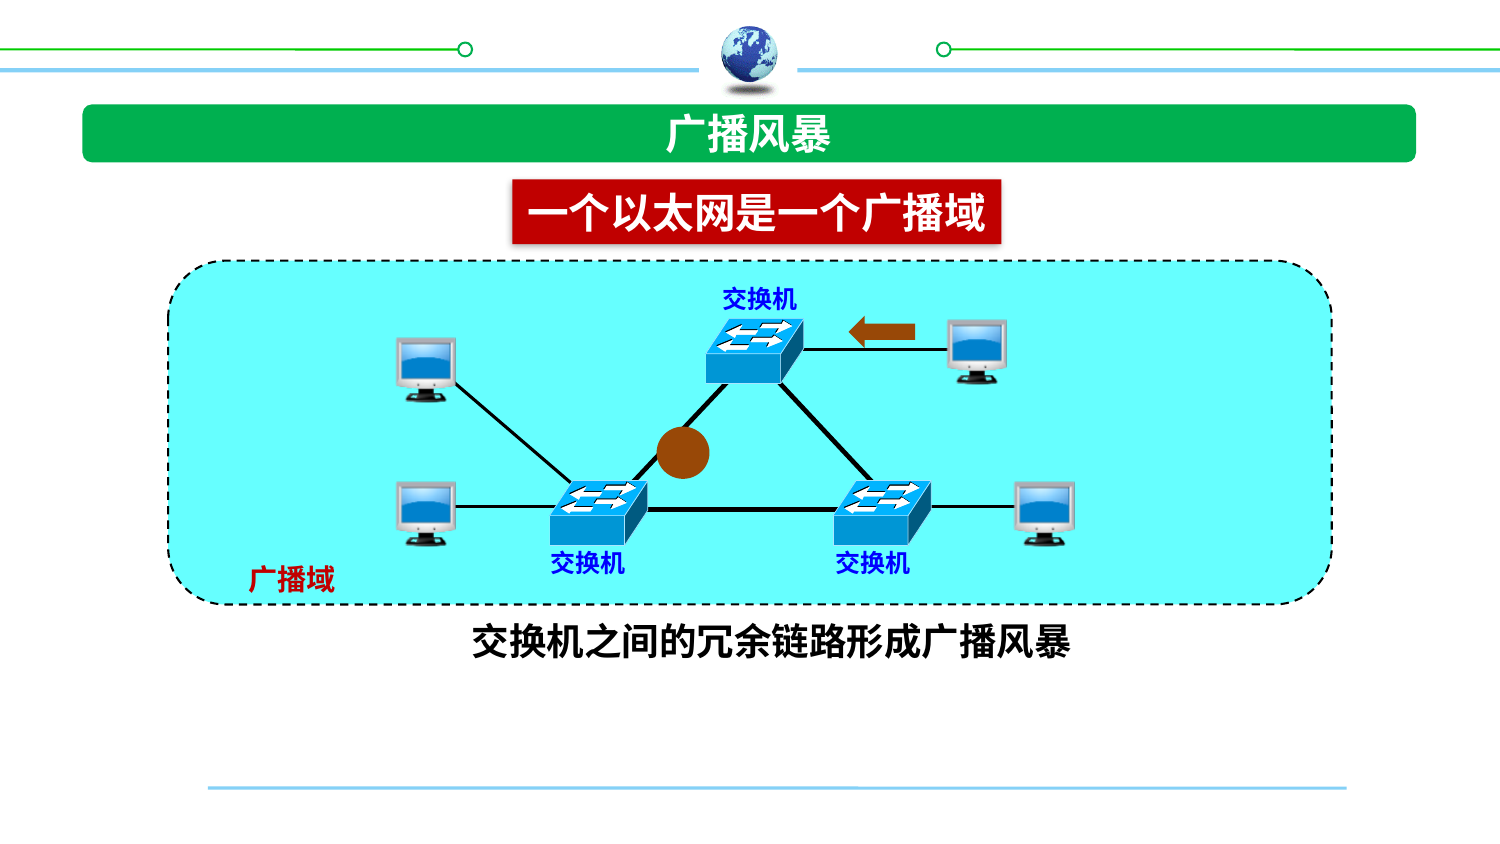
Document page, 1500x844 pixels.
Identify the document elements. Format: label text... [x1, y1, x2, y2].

text_box 广播域 [233, 553, 352, 604]
text_box [82, 104, 650, 163]
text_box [391, 276, 1079, 586]
text_box [848, 104, 1417, 163]
text_box [168, 260, 1332, 605]
text_box 交换机之间的冗余链路形成广播风暴 [392, 610, 1152, 671]
text_box 一个以太网是一个广播域 [512, 179, 1002, 245]
picture [719, 24, 779, 100]
text_box 广播风暴 [650, 100, 848, 166]
